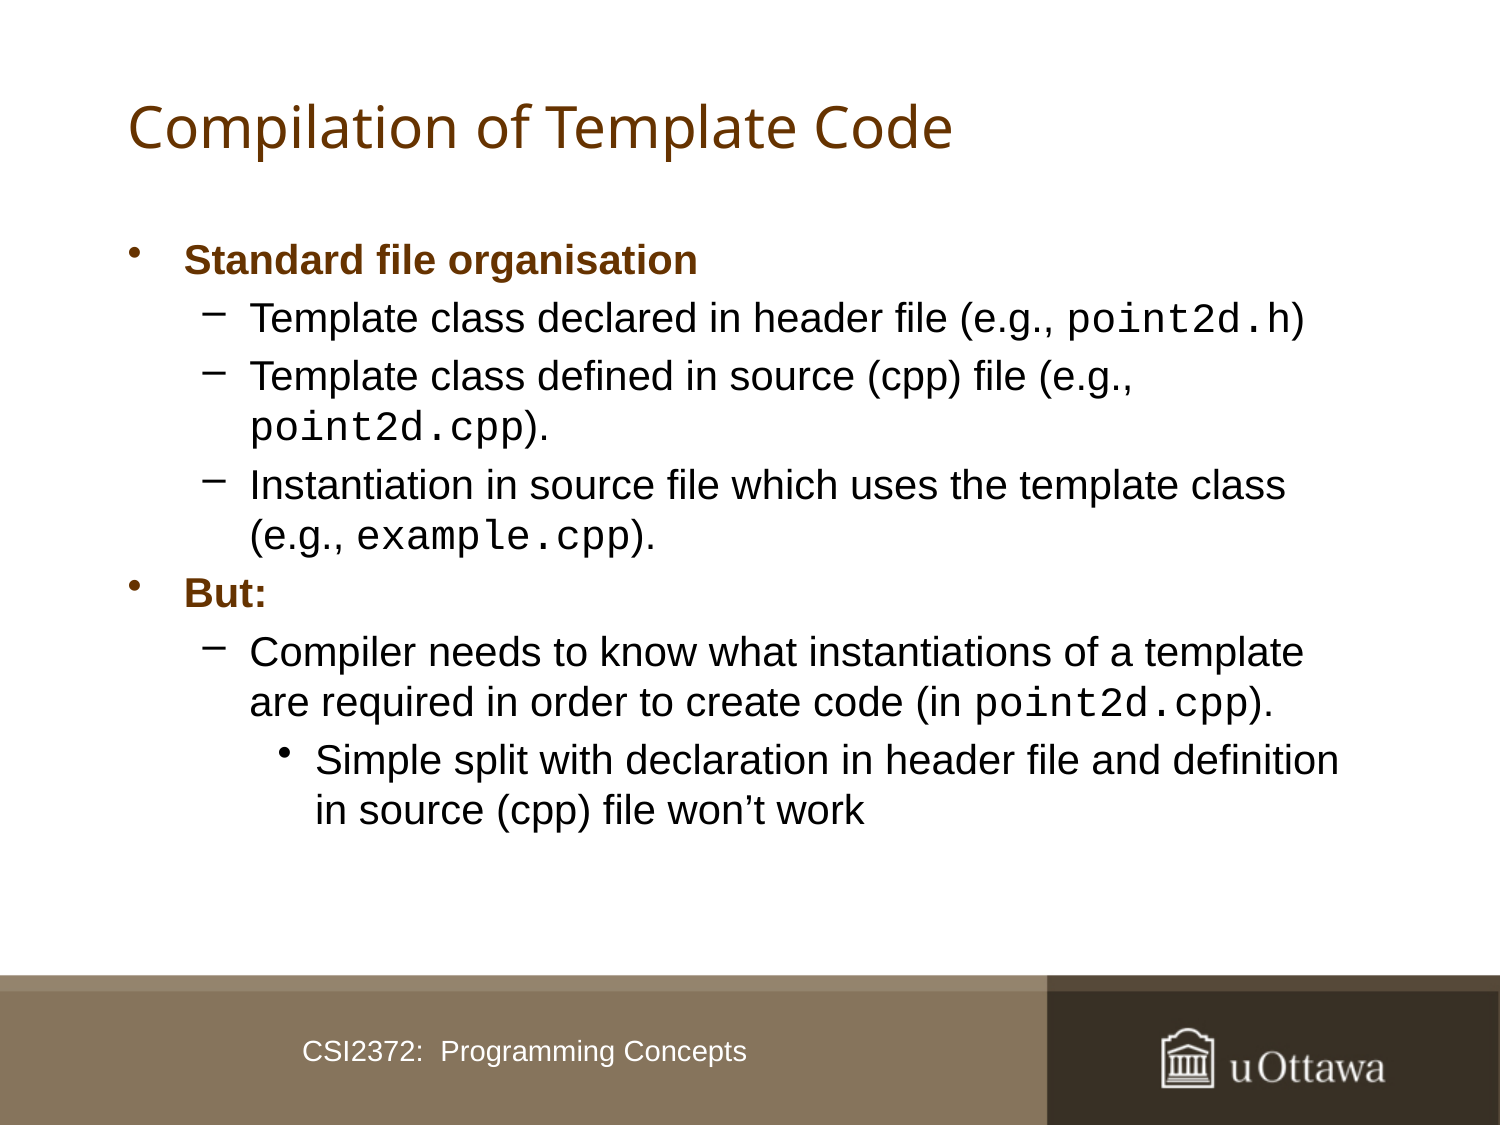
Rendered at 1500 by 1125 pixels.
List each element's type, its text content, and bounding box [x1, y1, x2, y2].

footer CSI2372: Programming Concepts [49, 1024, 1001, 1076]
picture [0, 0, 1500, 1125]
list Standard file organisation Template class declared in header file (e.g., point2d.h) Template class defined in source (cpp) file (e.g., point2d.cpp). Instantiation in source file which uses the template class (e.g., example.cpp). But: Compiler needs to know what instantiations of a template are required in order to create code (in point2d.cpp). Simple split with declaration in header file and definition in source (cpp) file won’t work [112, 224, 1388, 925]
title Compilation of Template Code [112, 62, 1388, 188]
